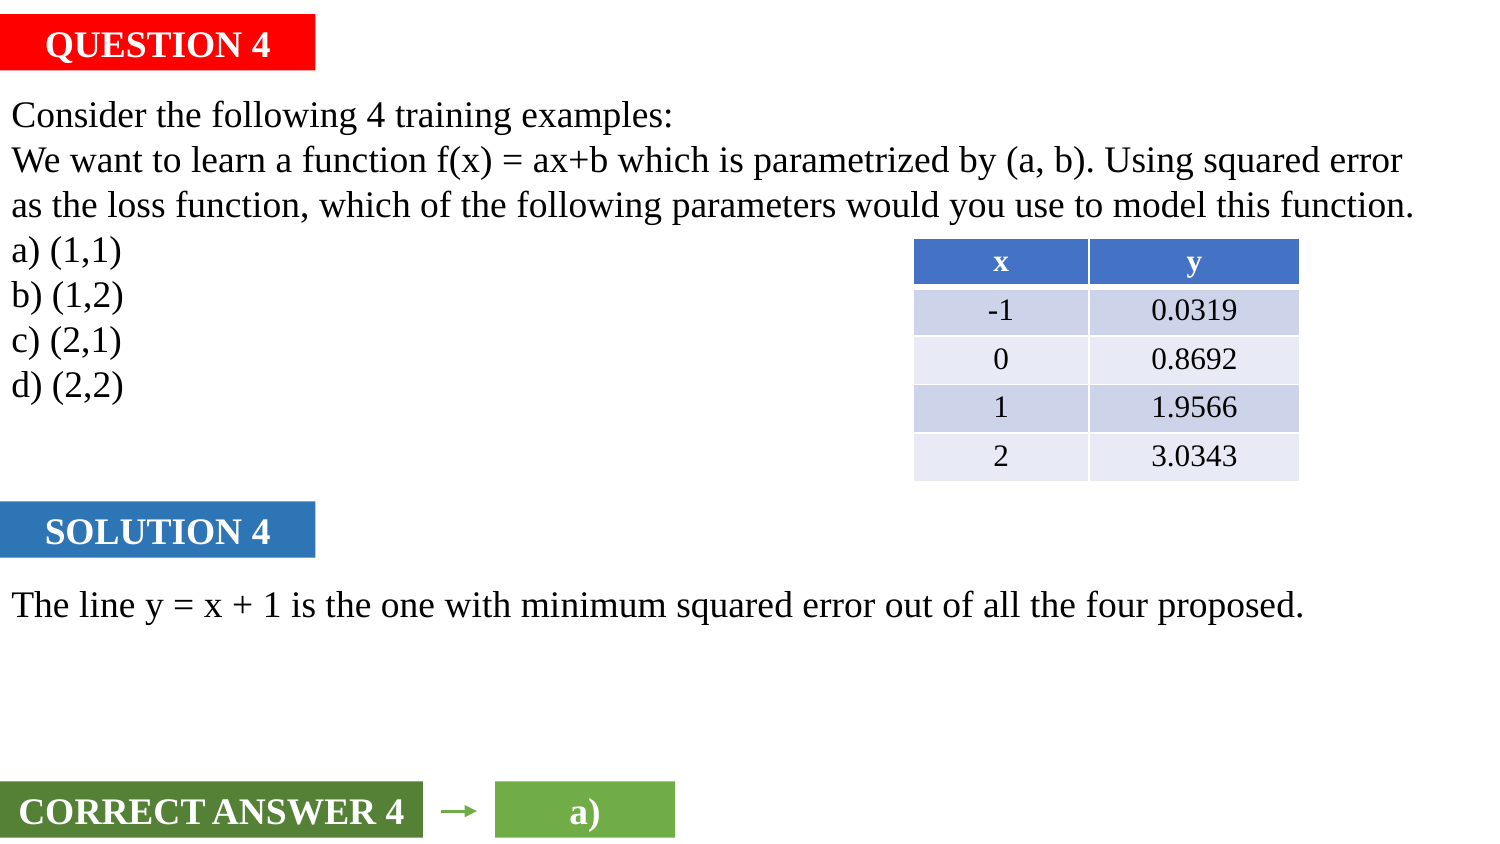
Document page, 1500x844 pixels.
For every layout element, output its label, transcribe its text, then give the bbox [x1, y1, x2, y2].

text_box The line y = x + 1 is the one with minimum squared error out of all the four proposed. [0, 574, 1449, 631]
table_cell 1 [914, 385, 1088, 432]
table_cell -1 [914, 290, 1088, 335]
table_cell 0.8692 [1090, 337, 1299, 384]
table_header y [1090, 239, 1299, 284]
table_cell 3.0343 [1090, 434, 1299, 481]
table_header x [914, 239, 1088, 284]
text_box QUESTION 4 [0, 14, 316, 71]
text_box CORRECT ANSWER 4 [0, 781, 423, 838]
table_cell 1.9566 [1090, 385, 1299, 432]
table_cell 2 [914, 434, 1088, 481]
text_box SOLUTION 4 [0, 501, 316, 558]
text_box a) [495, 781, 676, 838]
table_cell 0.0319 [1090, 290, 1299, 335]
table_cell 0 [914, 337, 1088, 384]
text_box Consider the following 4 training examples: We want to learn a function f(x) = ax+b which is parametrized by (a, b). Using squared error as the loss function, which of the following parameters would you use to model this function. a) (1,1) b) (1,2) c) (2,1) d) (2,2) [0, 84, 1449, 411]
